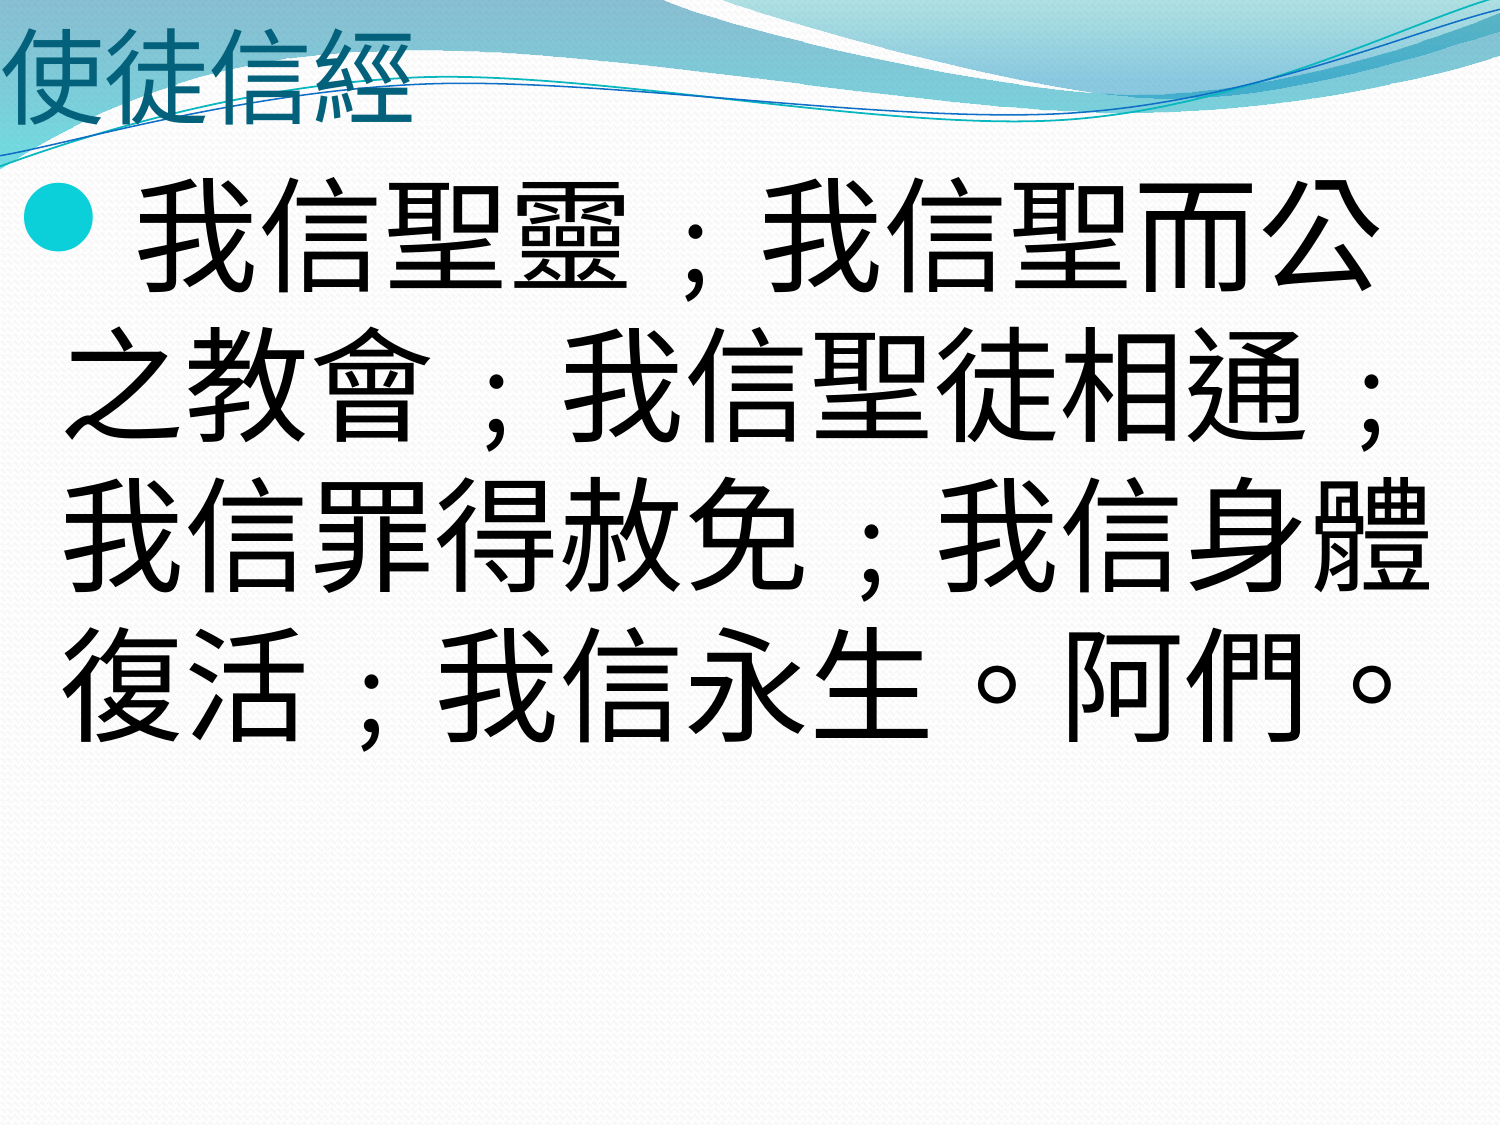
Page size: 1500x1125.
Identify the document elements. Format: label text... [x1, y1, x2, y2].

title 使徒信經 [0, 0, 1350, 138]
list 我信聖靈﹔我信聖而公之教會﹔我信聖徒相通﹔我信罪得赦免﹔我信身體復活﹔我信永生。阿們。 [0, 149, 1500, 1125]
